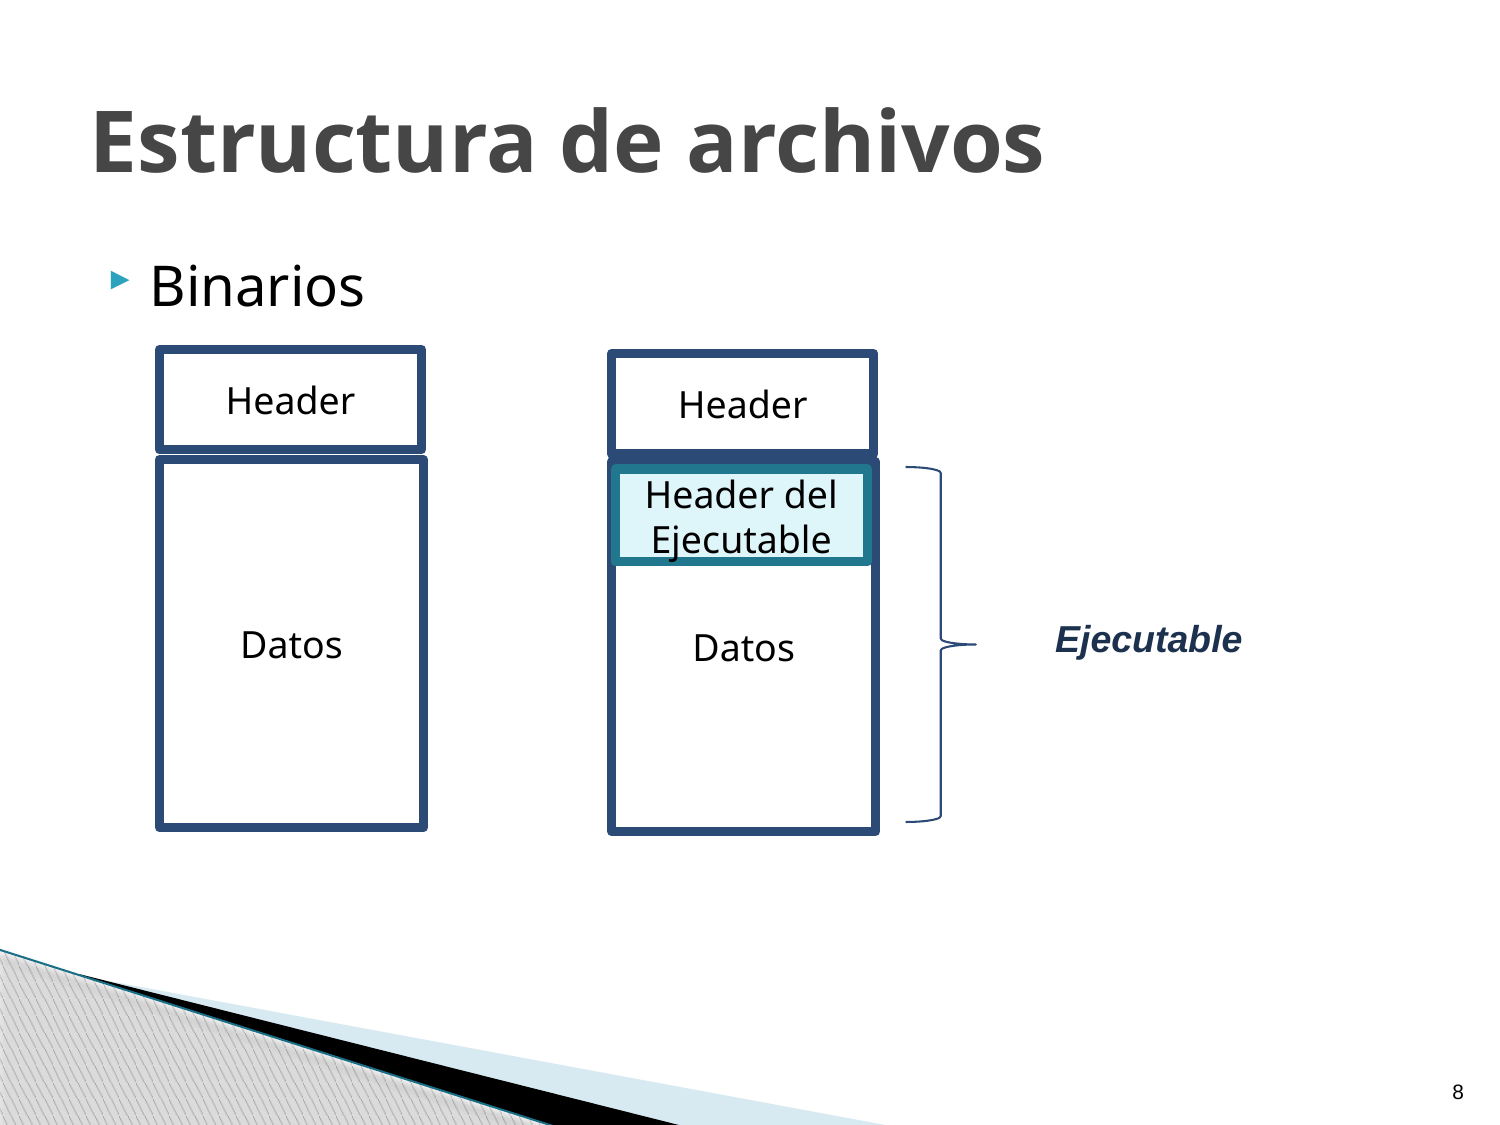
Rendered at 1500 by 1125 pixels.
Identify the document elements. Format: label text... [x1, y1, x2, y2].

text_box Header [155, 345, 426, 454]
text_box Ejecutable [1040, 607, 1269, 668]
text_box Datos [155, 455, 428, 832]
text_box Datos [607, 457, 880, 836]
text_box [905, 466, 977, 823]
slide_number 8 [1418, 1051, 1479, 1112]
text_box Header [607, 349, 878, 458]
text_box Header del Ejecutable [611, 464, 872, 566]
list Binarios [75, 243, 1425, 986]
title Estructura de archivos [75, 45, 1425, 233]
